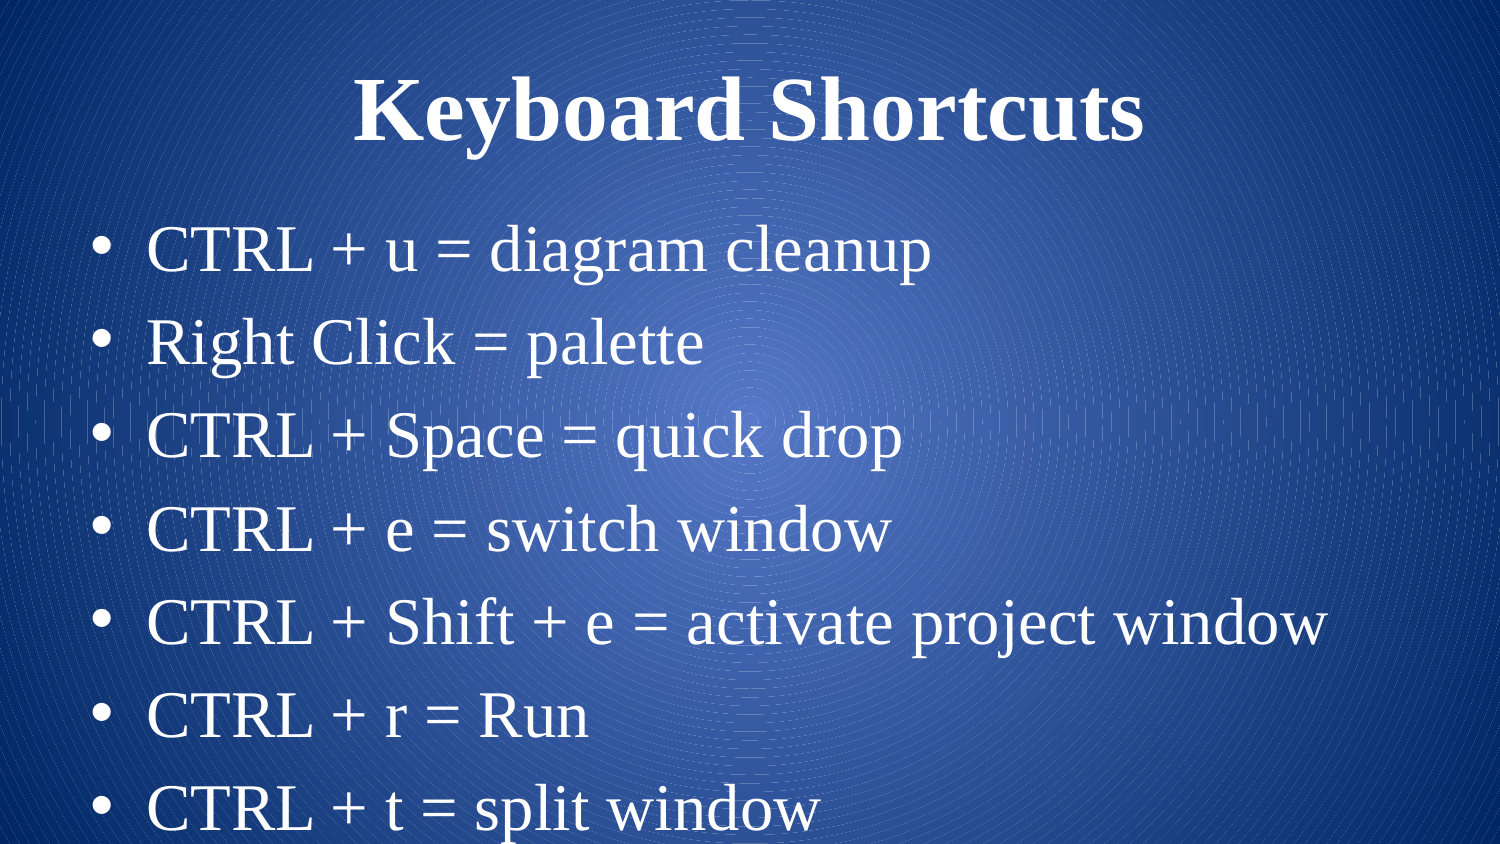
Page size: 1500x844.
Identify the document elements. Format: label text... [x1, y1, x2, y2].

title Keyboard Shortcuts [75, 33, 1425, 175]
list CTRL + u = diagram cleanup Right Click = palette CTRL + Space = quick drop CTRL + e = switch window CTRL + Shift + e = activate project window CTRL + r = Run CTRL + t = split window [75, 196, 1425, 754]
